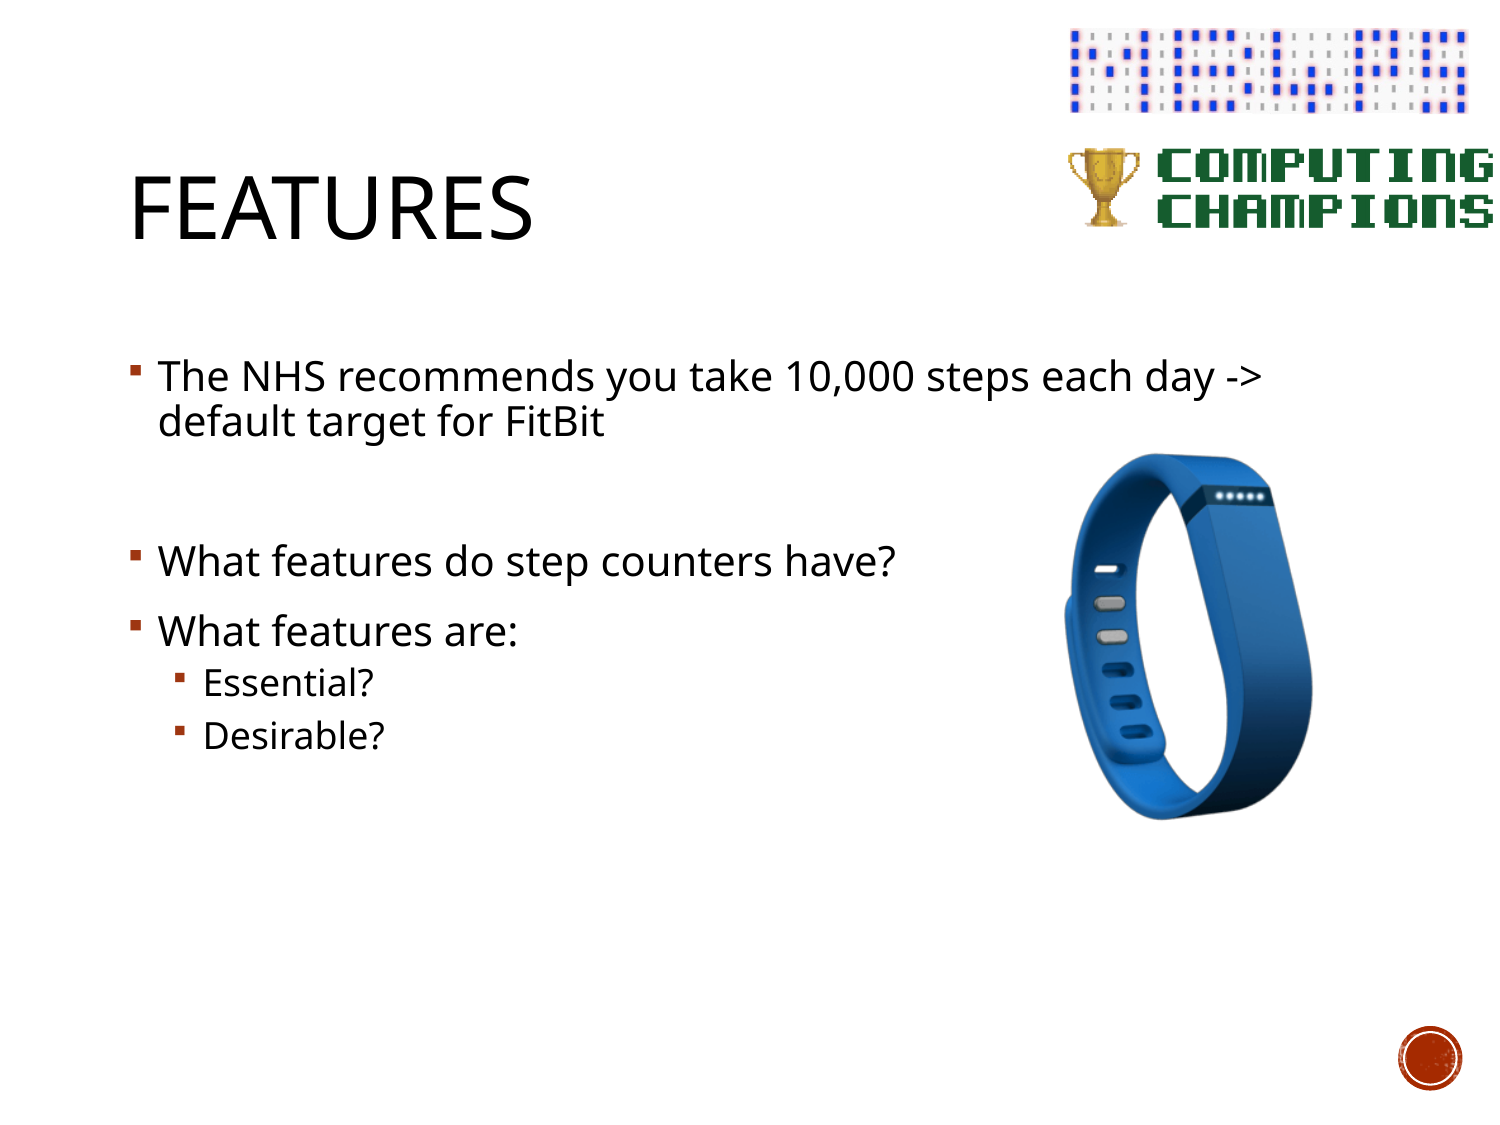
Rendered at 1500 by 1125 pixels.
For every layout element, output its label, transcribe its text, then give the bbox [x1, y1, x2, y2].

list The NHS recommends you take 10,000 steps each day -> default target for FitBit What features do step counters have? What features are: Essential? Desirable? [112, 348, 1388, 1013]
title Features [112, 79, 1388, 344]
picture [1068, 148, 1493, 228]
picture [1068, 28, 1469, 115]
picture [911, 400, 1467, 873]
